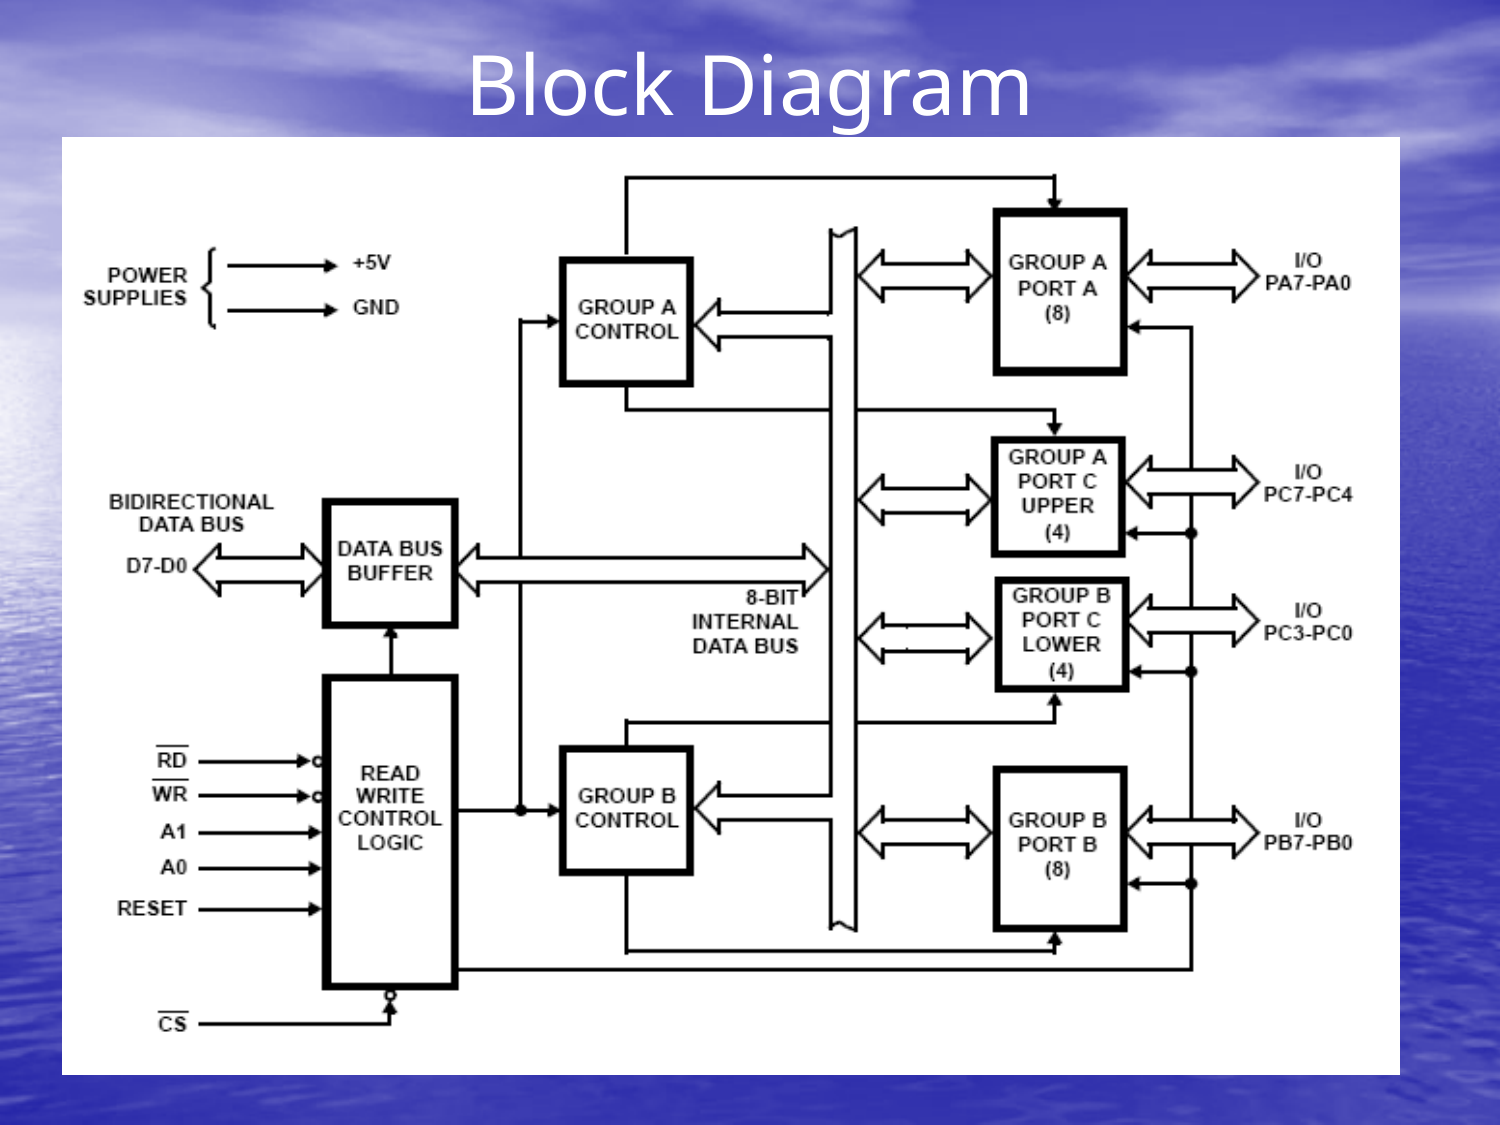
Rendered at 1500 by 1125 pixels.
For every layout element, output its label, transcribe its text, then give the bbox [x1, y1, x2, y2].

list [62, 137, 1401, 1076]
title Block Diagram [74, 24, 1426, 140]
